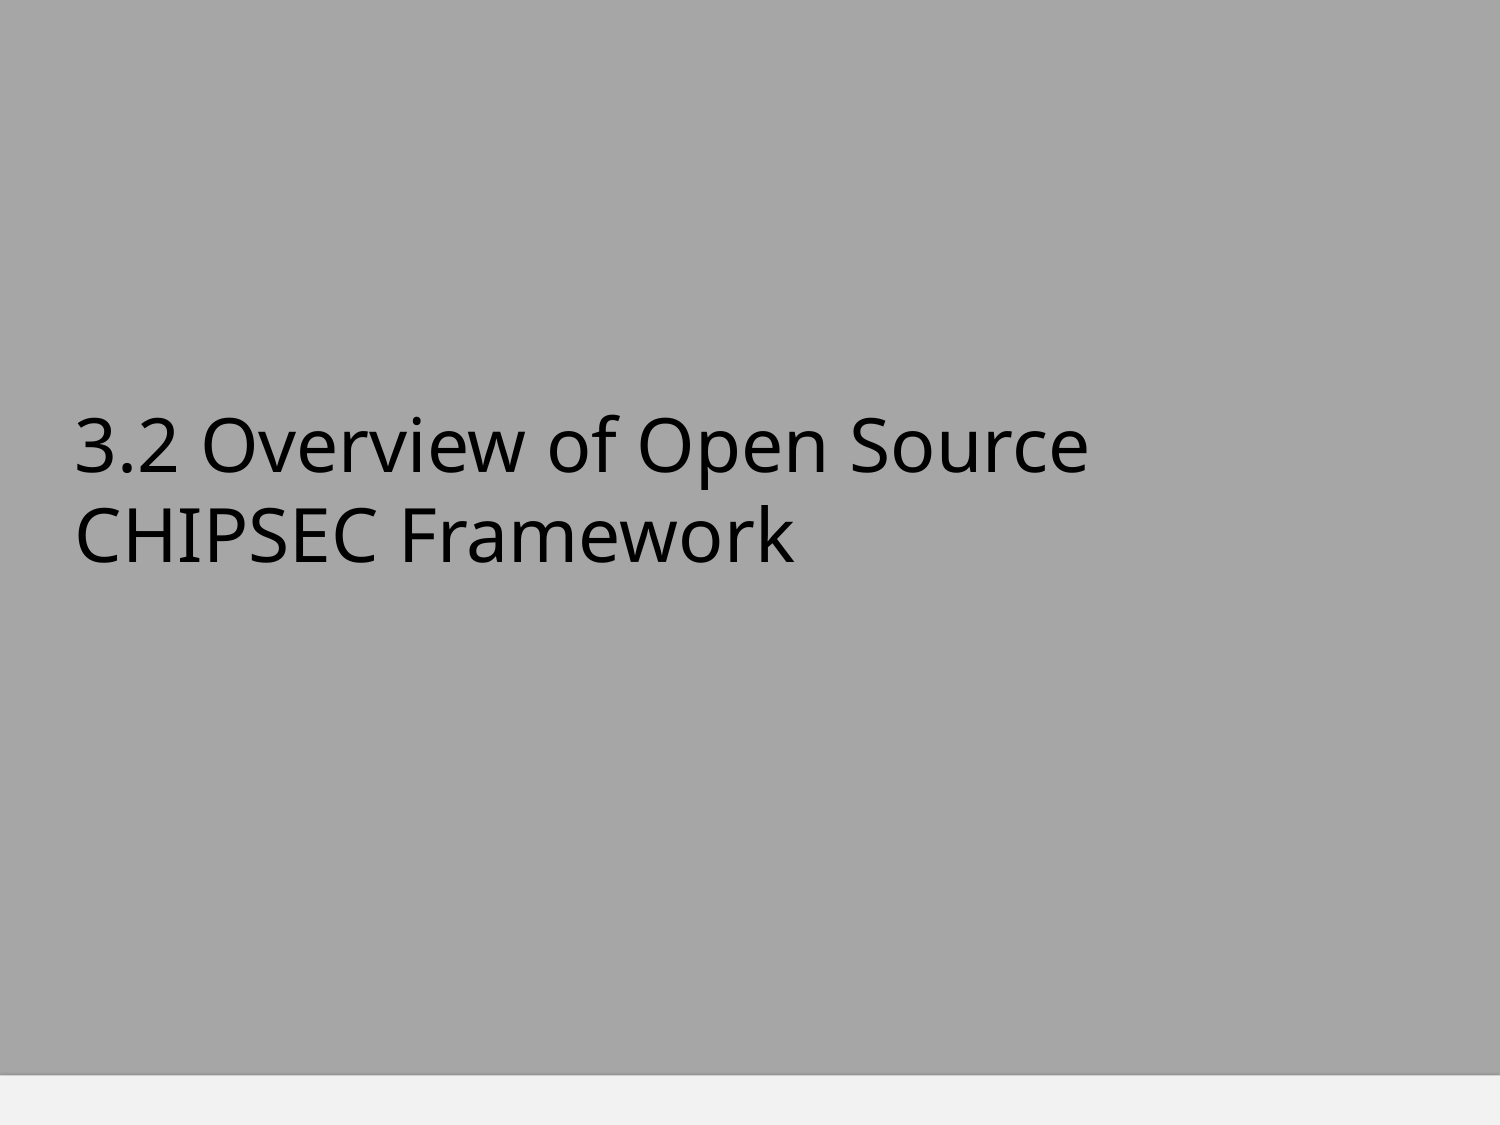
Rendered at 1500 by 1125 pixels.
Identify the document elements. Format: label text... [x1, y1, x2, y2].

title 3.2 Overview of Open Source CHIPSEC Framework [74, 354, 1350, 578]
